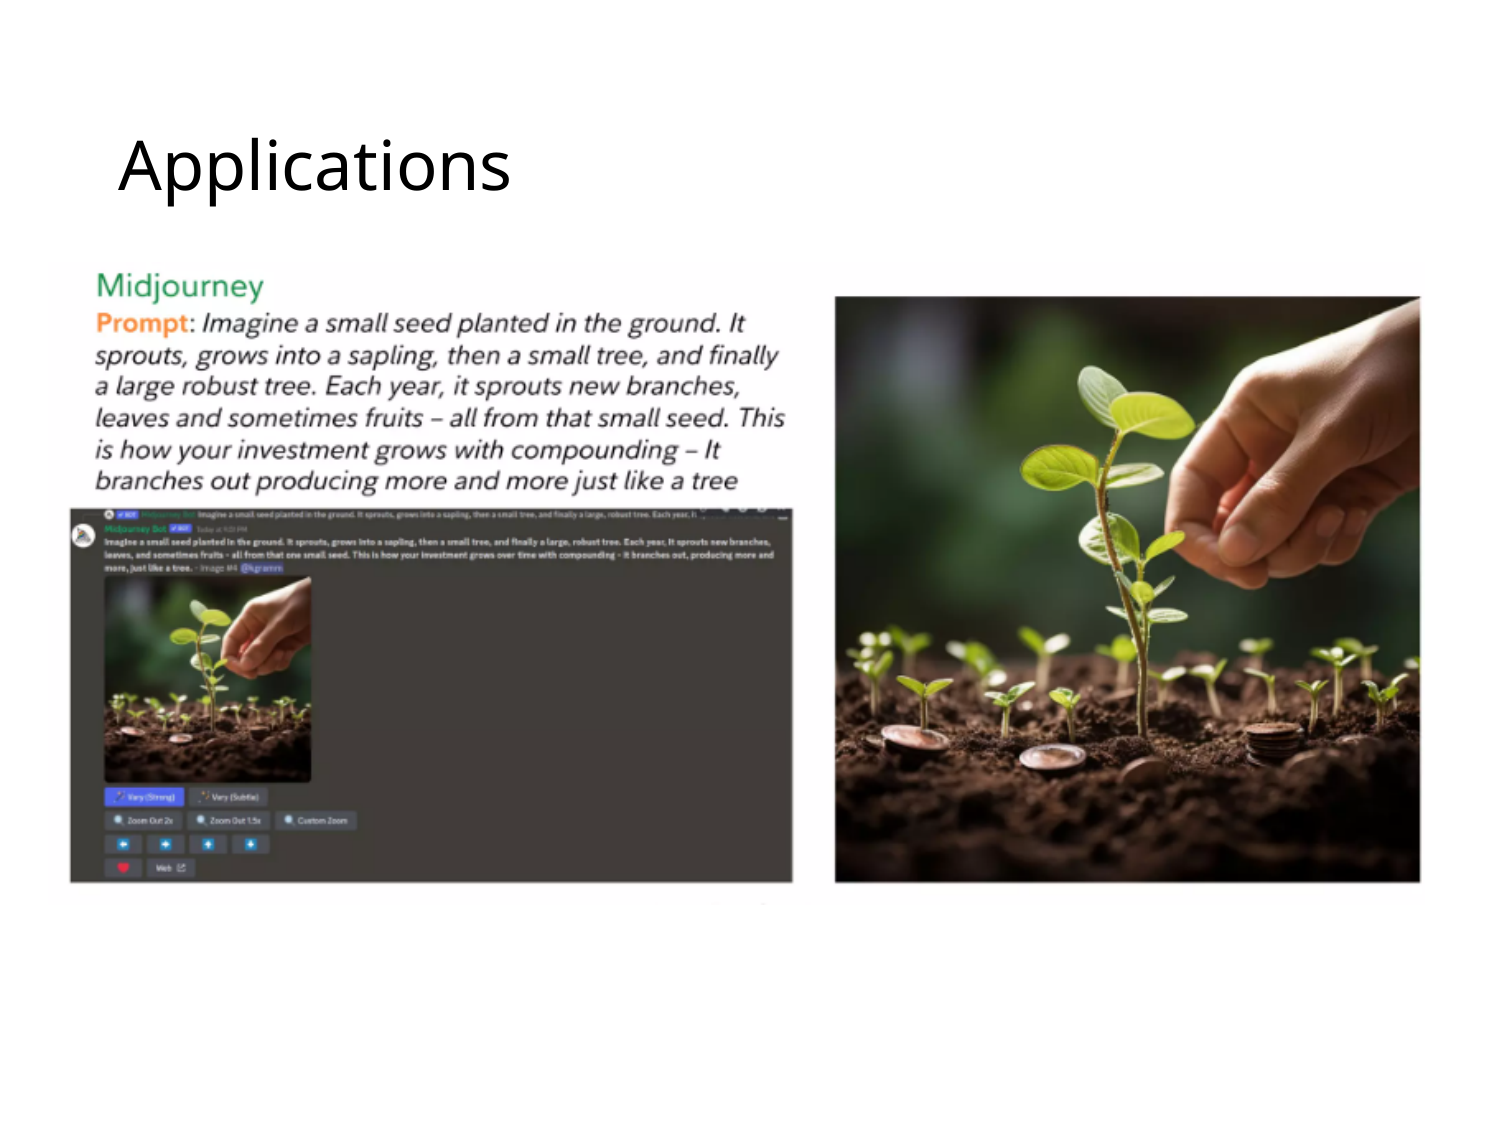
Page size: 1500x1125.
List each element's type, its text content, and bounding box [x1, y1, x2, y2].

picture [47, 262, 1425, 905]
title Applications [103, 59, 1397, 262]
